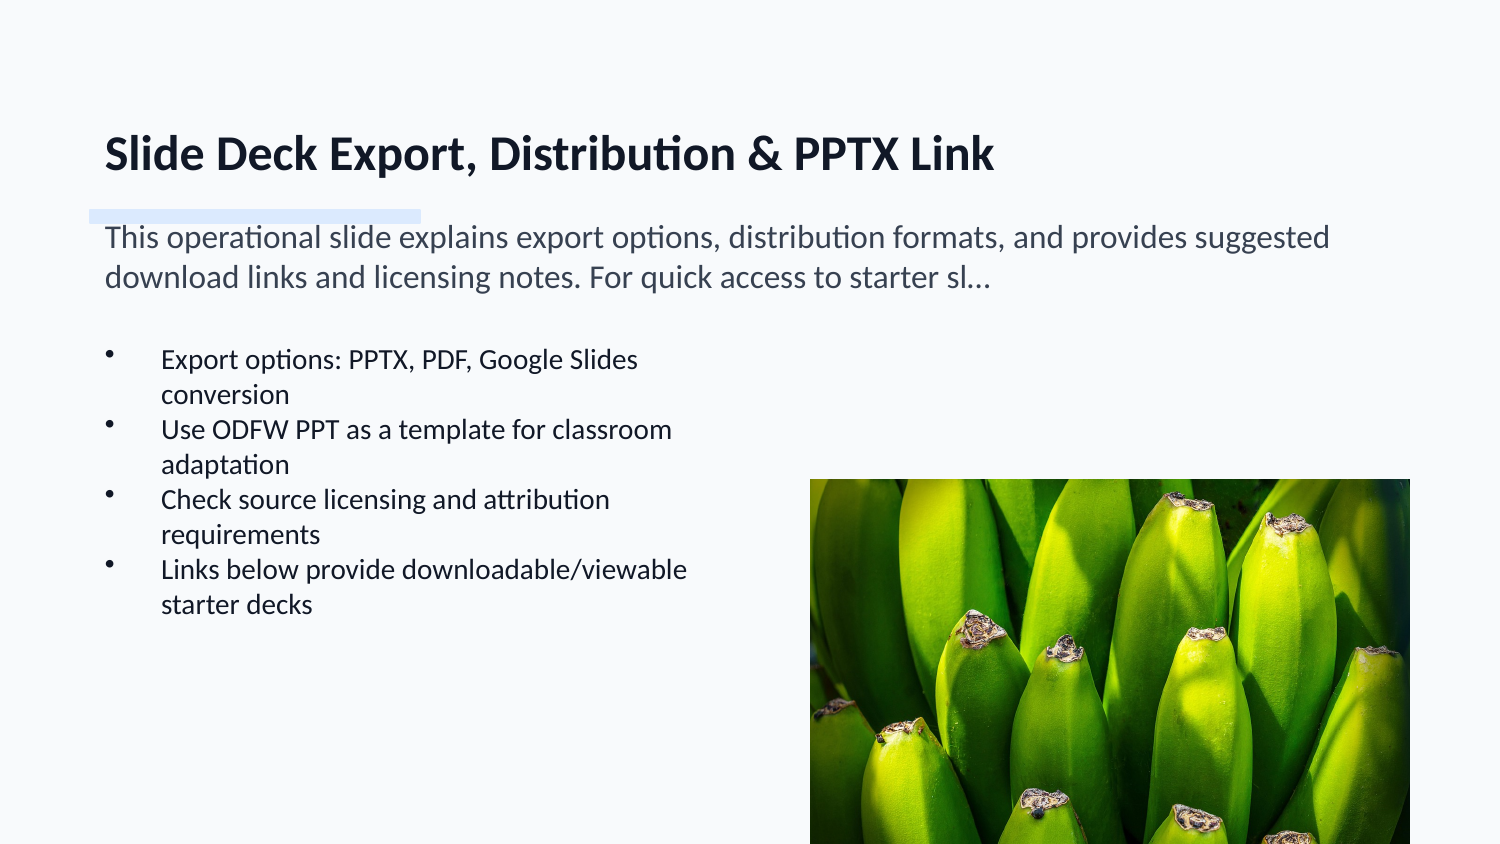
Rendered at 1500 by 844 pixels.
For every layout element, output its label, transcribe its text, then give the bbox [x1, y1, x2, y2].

text_box This operational slide explains export options, distribution formats, and provides suggested download links and licensing notes. For quick access to starter sl… [89, 207, 1410, 303]
text_box Slide Deck Export, Distribution & PPTX Link [89, 104, 1410, 195]
picture [809, 479, 1410, 844]
text_box Export options: PPTX, PDF, Google Slides conversion Use ODFW PPT as a template for classroom adaptation Check source licensing and attribution requirements Links below provide downloadable/viewable starter decks [89, 332, 780, 628]
